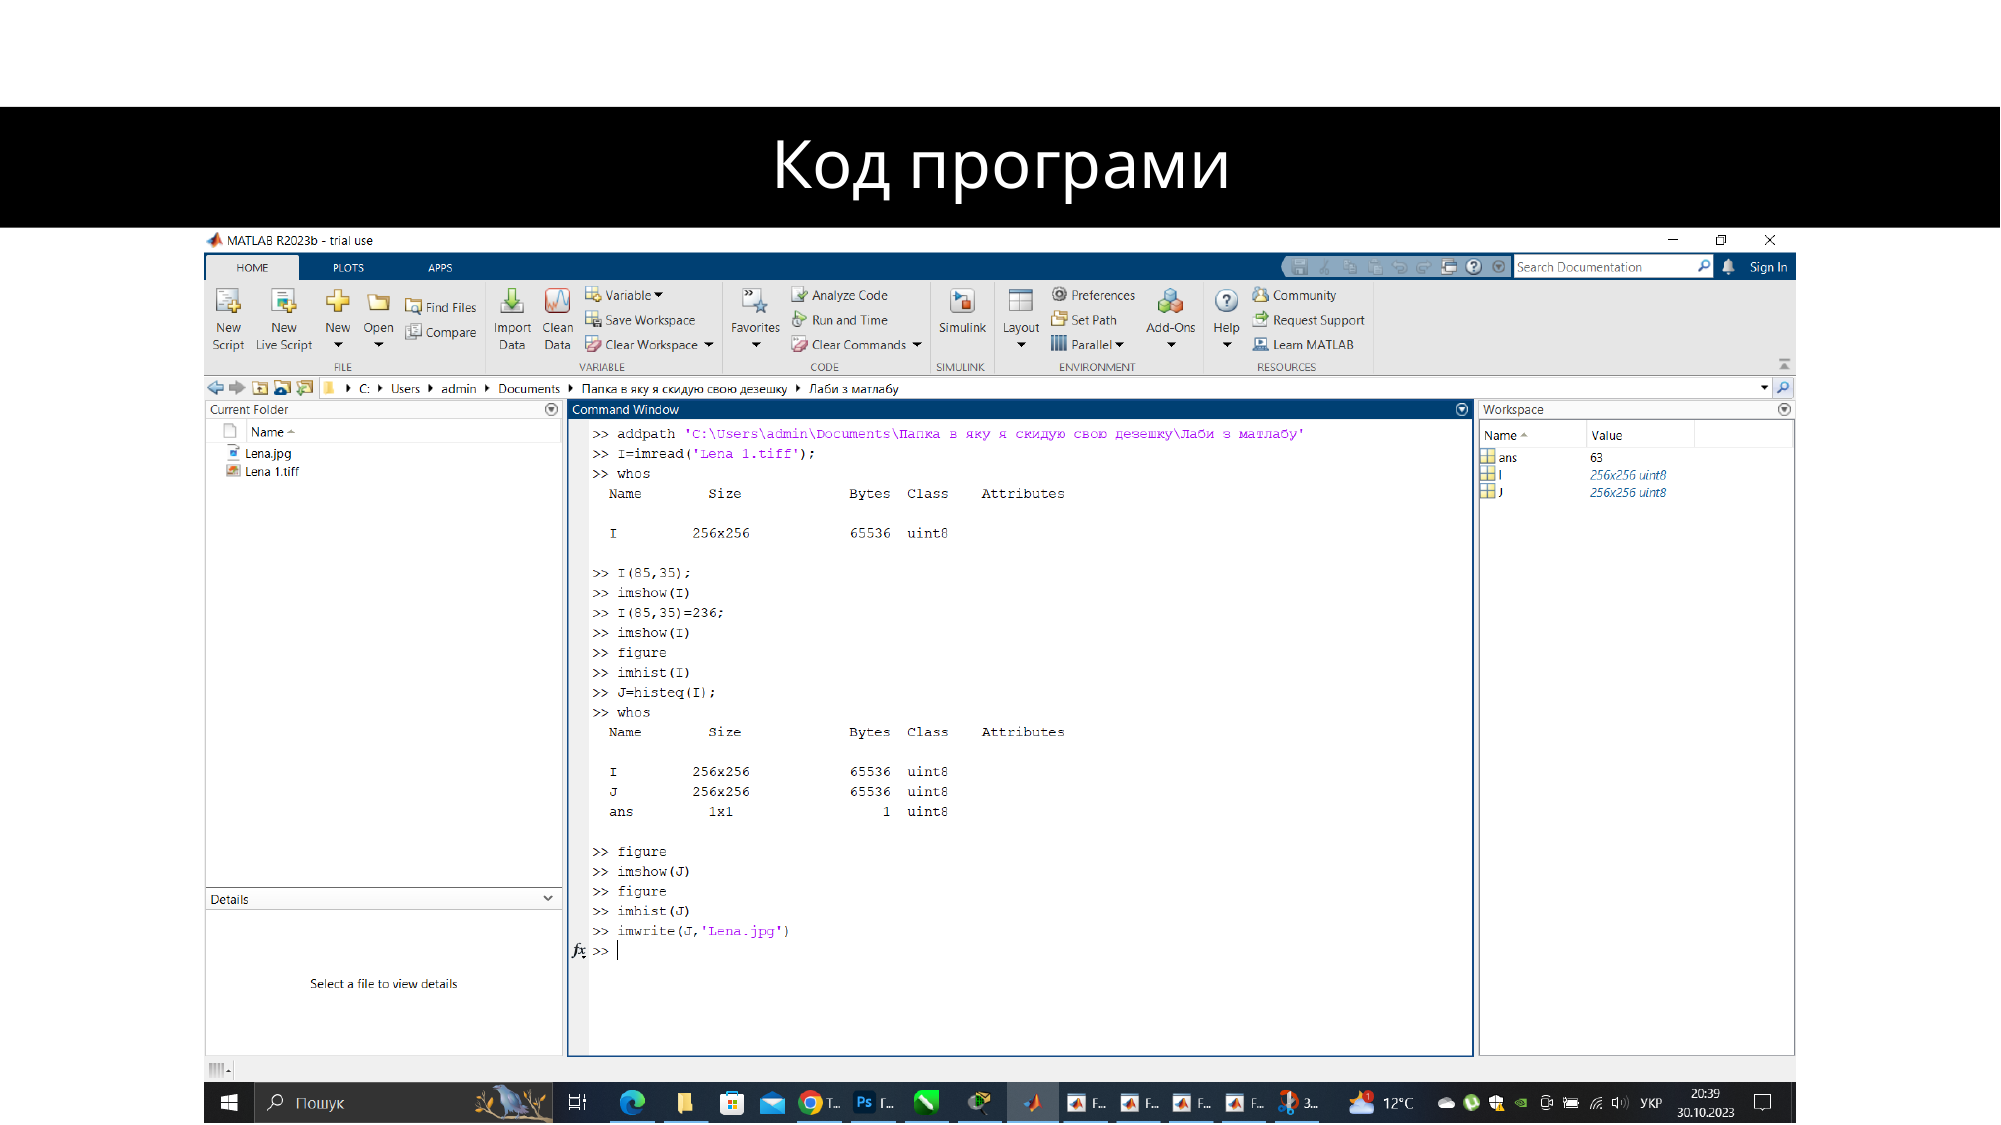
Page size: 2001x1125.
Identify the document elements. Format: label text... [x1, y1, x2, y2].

text_box [1796, 106, 2000, 229]
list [204, 228, 1796, 1123]
text_box [0, 106, 204, 229]
title Код програми [91, 105, 1931, 228]
